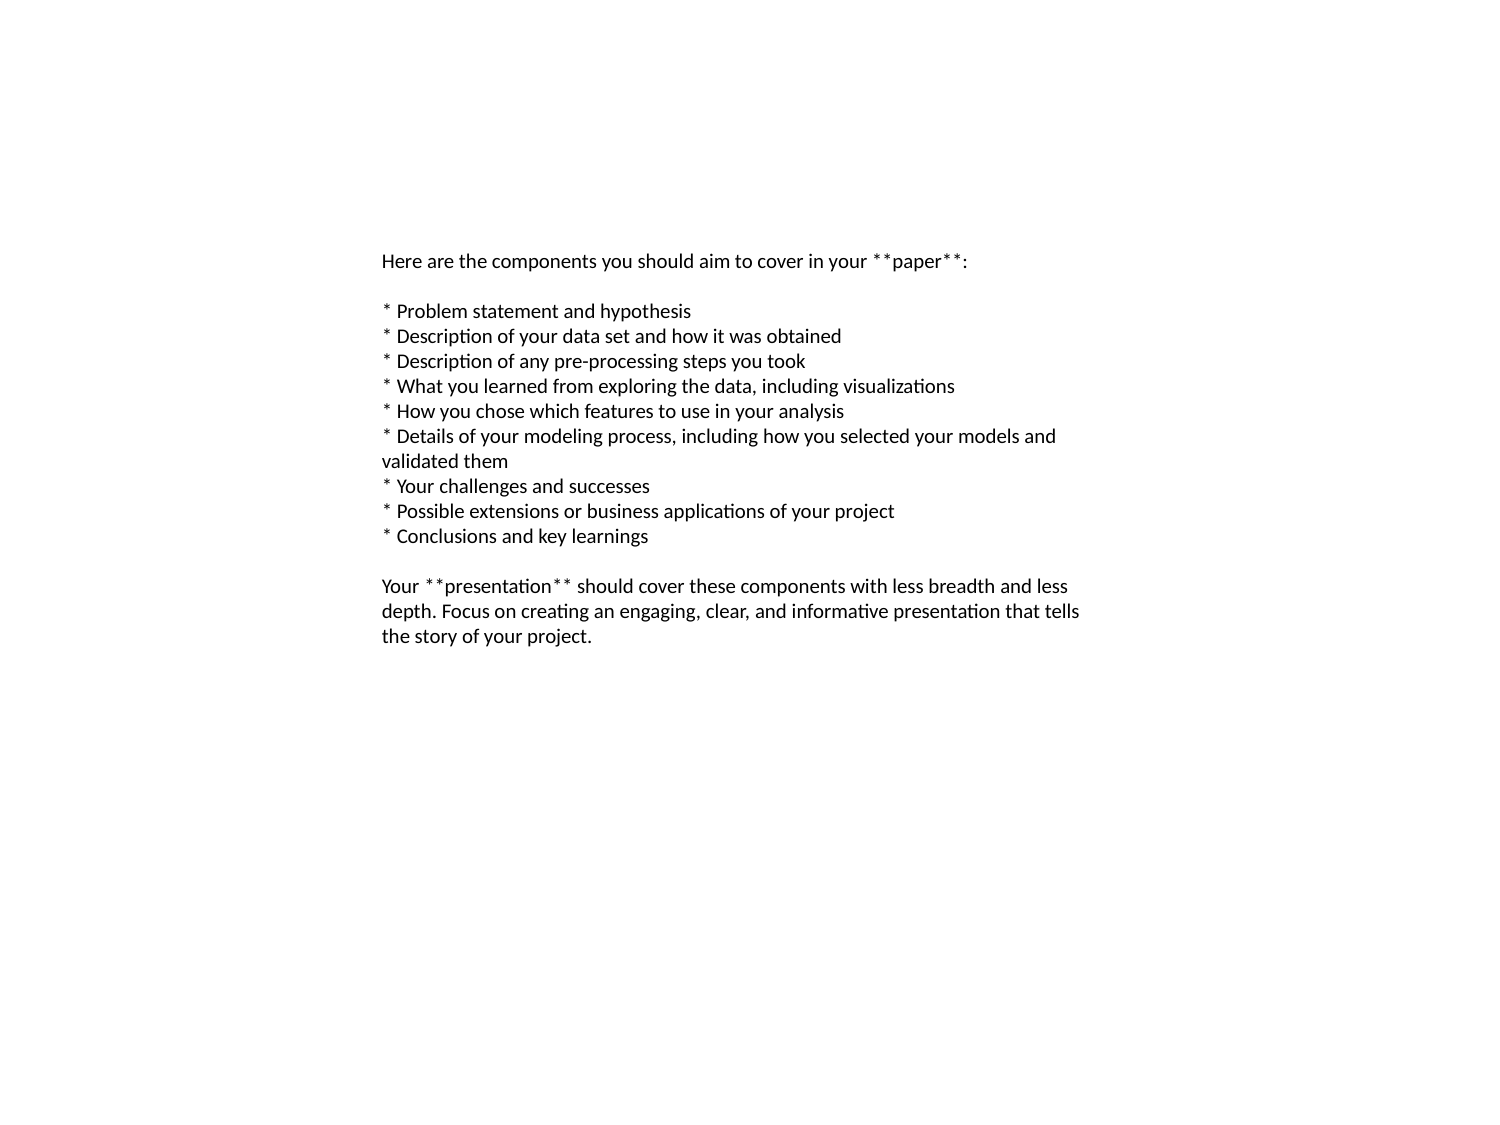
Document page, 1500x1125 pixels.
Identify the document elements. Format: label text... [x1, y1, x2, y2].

text_box Here are the components you should aim to cover in your **paper**: * Problem statement and hypothesis * Description of your data set and how it was obtained * Description of any pre-processing steps you took * What you learned from exploring the data, including visualizations * How you chose which features to use in your analysis * Details of your modeling process, including how you selected your models and validated them * Your challenges and successes * Possible extensions or business applications of your project * Conclusions and key learnings Your **presentation** should cover these components with less breadth and less depth. Focus on creating an engaging, clear, and informative presentation that tells the story of your project. [367, 240, 1118, 655]
